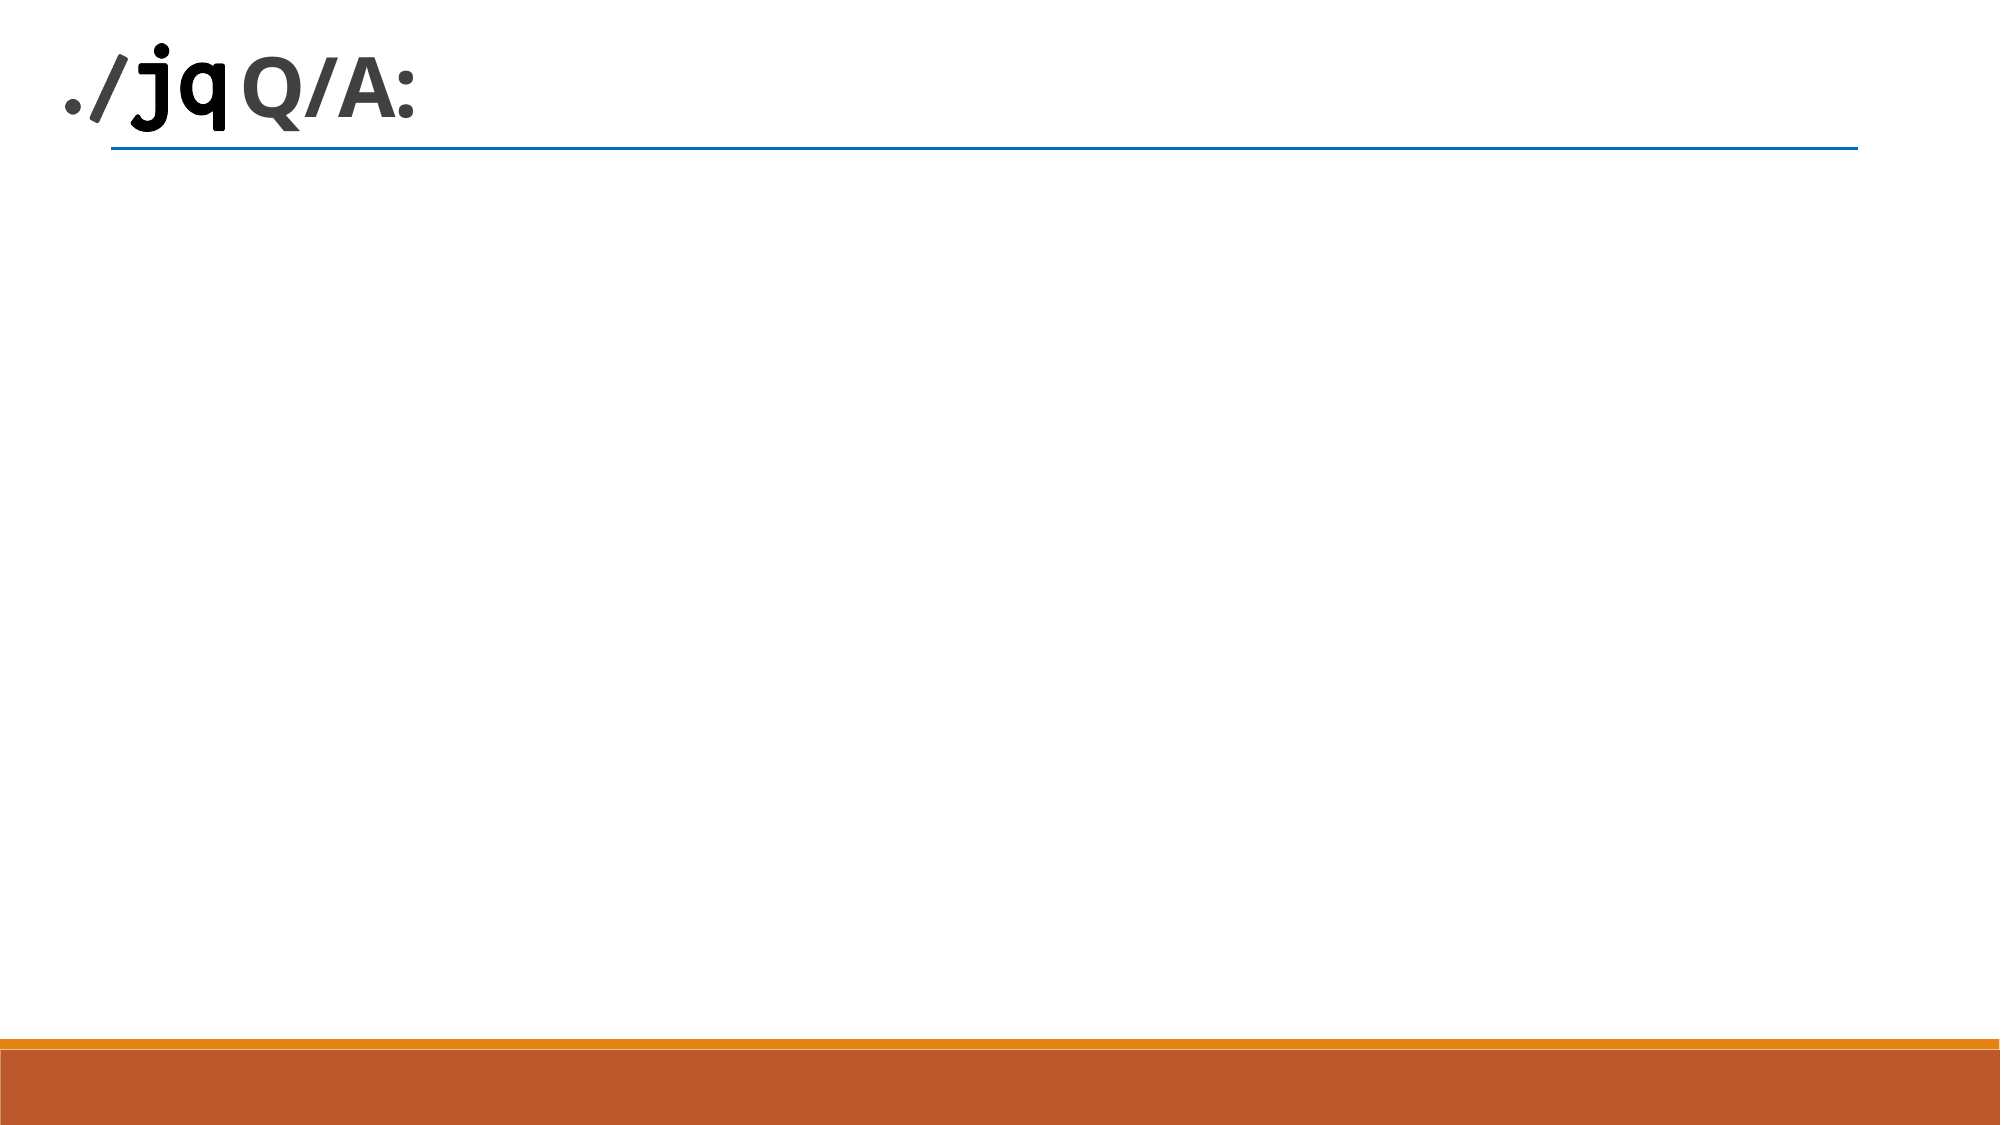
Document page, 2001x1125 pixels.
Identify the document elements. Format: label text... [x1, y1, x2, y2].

text_box Q/A: [225, 41, 1813, 146]
picture [65, 43, 226, 132]
